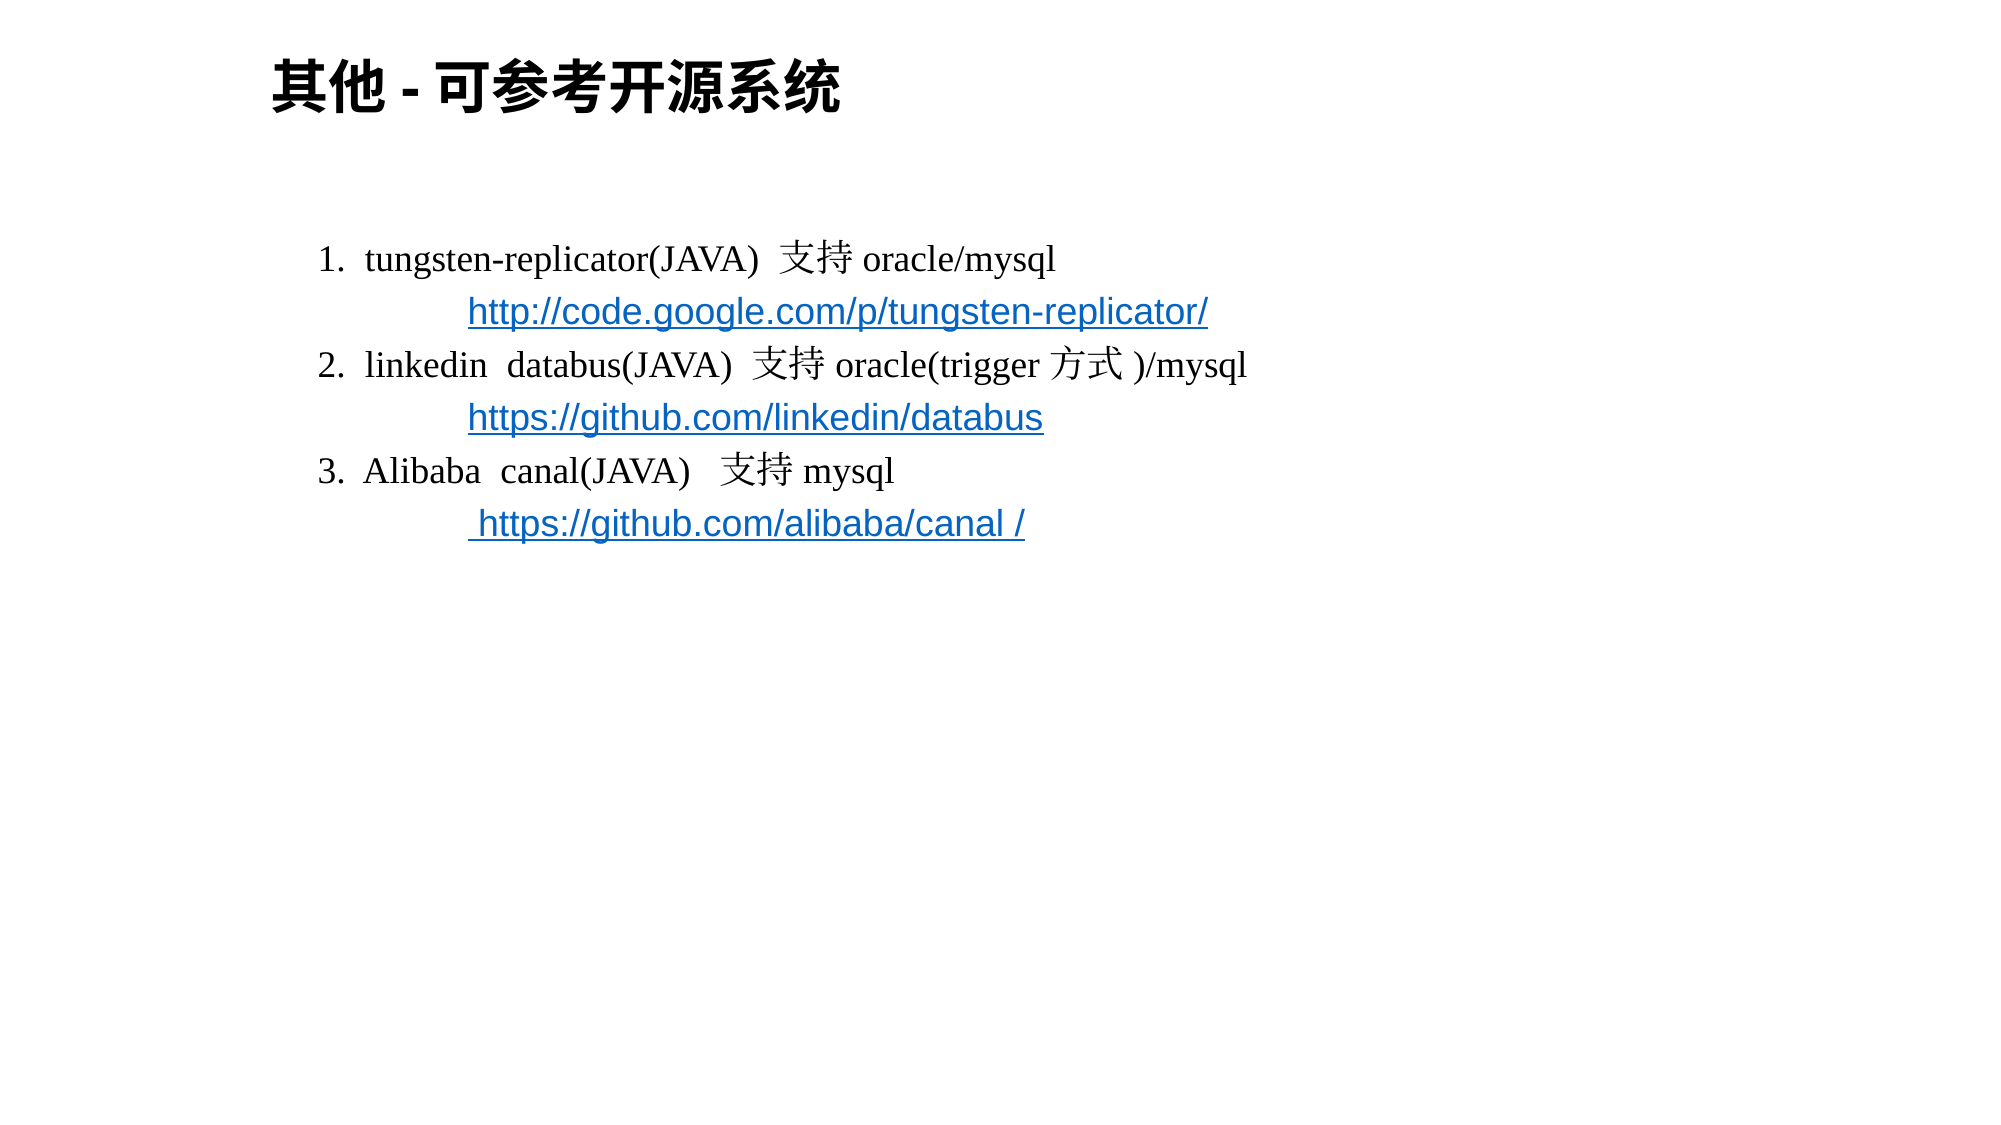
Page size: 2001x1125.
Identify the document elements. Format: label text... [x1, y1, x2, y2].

text_box 1. tungsten-replicator(JAVA) 支持oracle/mysql http://code.google.com/p/tungsten-replicator/ 2. linkedin databus(JAVA) 支持oracle(trigger方式)/mysql https://github.com/linkedin/databus 3. Alibaba canal(JAVA) 支持mysql https://github.com/alibaba/canal / [303, 231, 1653, 1016]
text_box 其他-可参考开源系统 [255, 42, 1768, 128]
